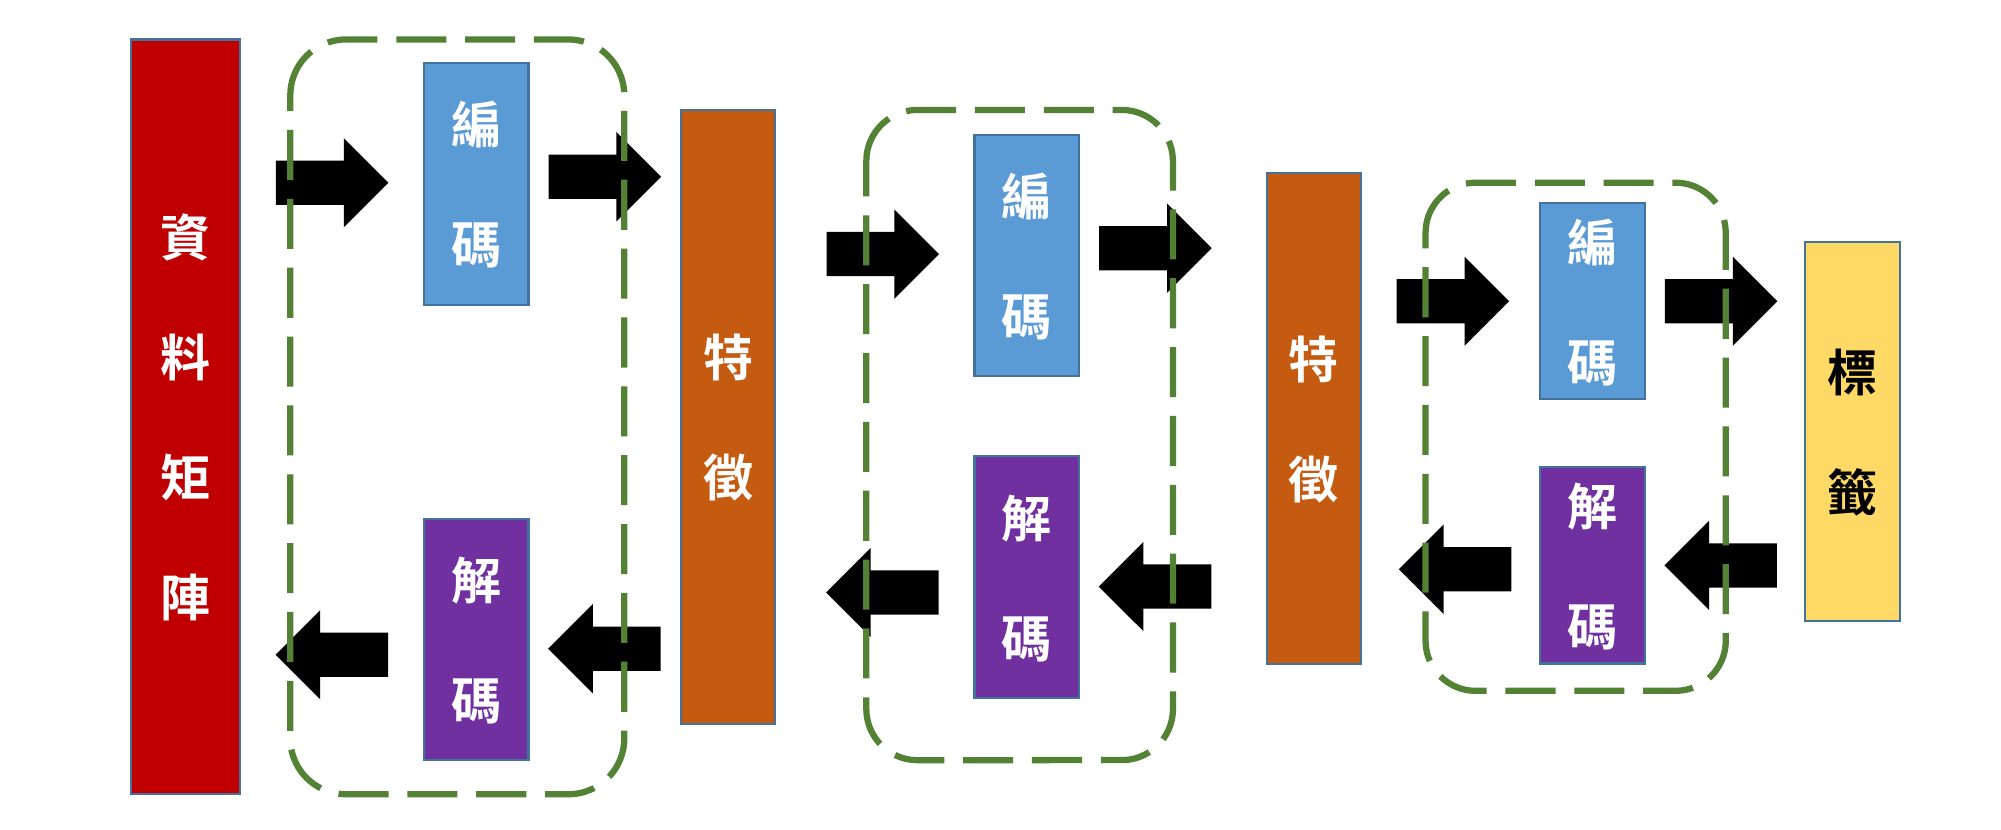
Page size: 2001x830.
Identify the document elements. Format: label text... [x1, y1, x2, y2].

text_box [1396, 279, 1425, 324]
text_box [625, 141, 662, 212]
text_box 標 籤 [1804, 241, 1901, 622]
text_box [1726, 256, 1778, 346]
text_box [1424, 181, 1727, 692]
text_box [1398, 544, 1425, 595]
text_box [865, 108, 1174, 762]
text_box [826, 231, 866, 277]
text_box [275, 160, 290, 205]
text_box 資 料 矩 陣 [130, 38, 241, 795]
text_box [826, 553, 866, 632]
text_box 特 徵 [680, 109, 776, 725]
text_box [1173, 210, 1212, 286]
text_box [625, 626, 661, 671]
text_box [1726, 543, 1777, 588]
text_box [275, 641, 290, 669]
text_box [1173, 564, 1212, 609]
text_box 特 徵 [1266, 172, 1362, 665]
text_box [289, 38, 626, 796]
